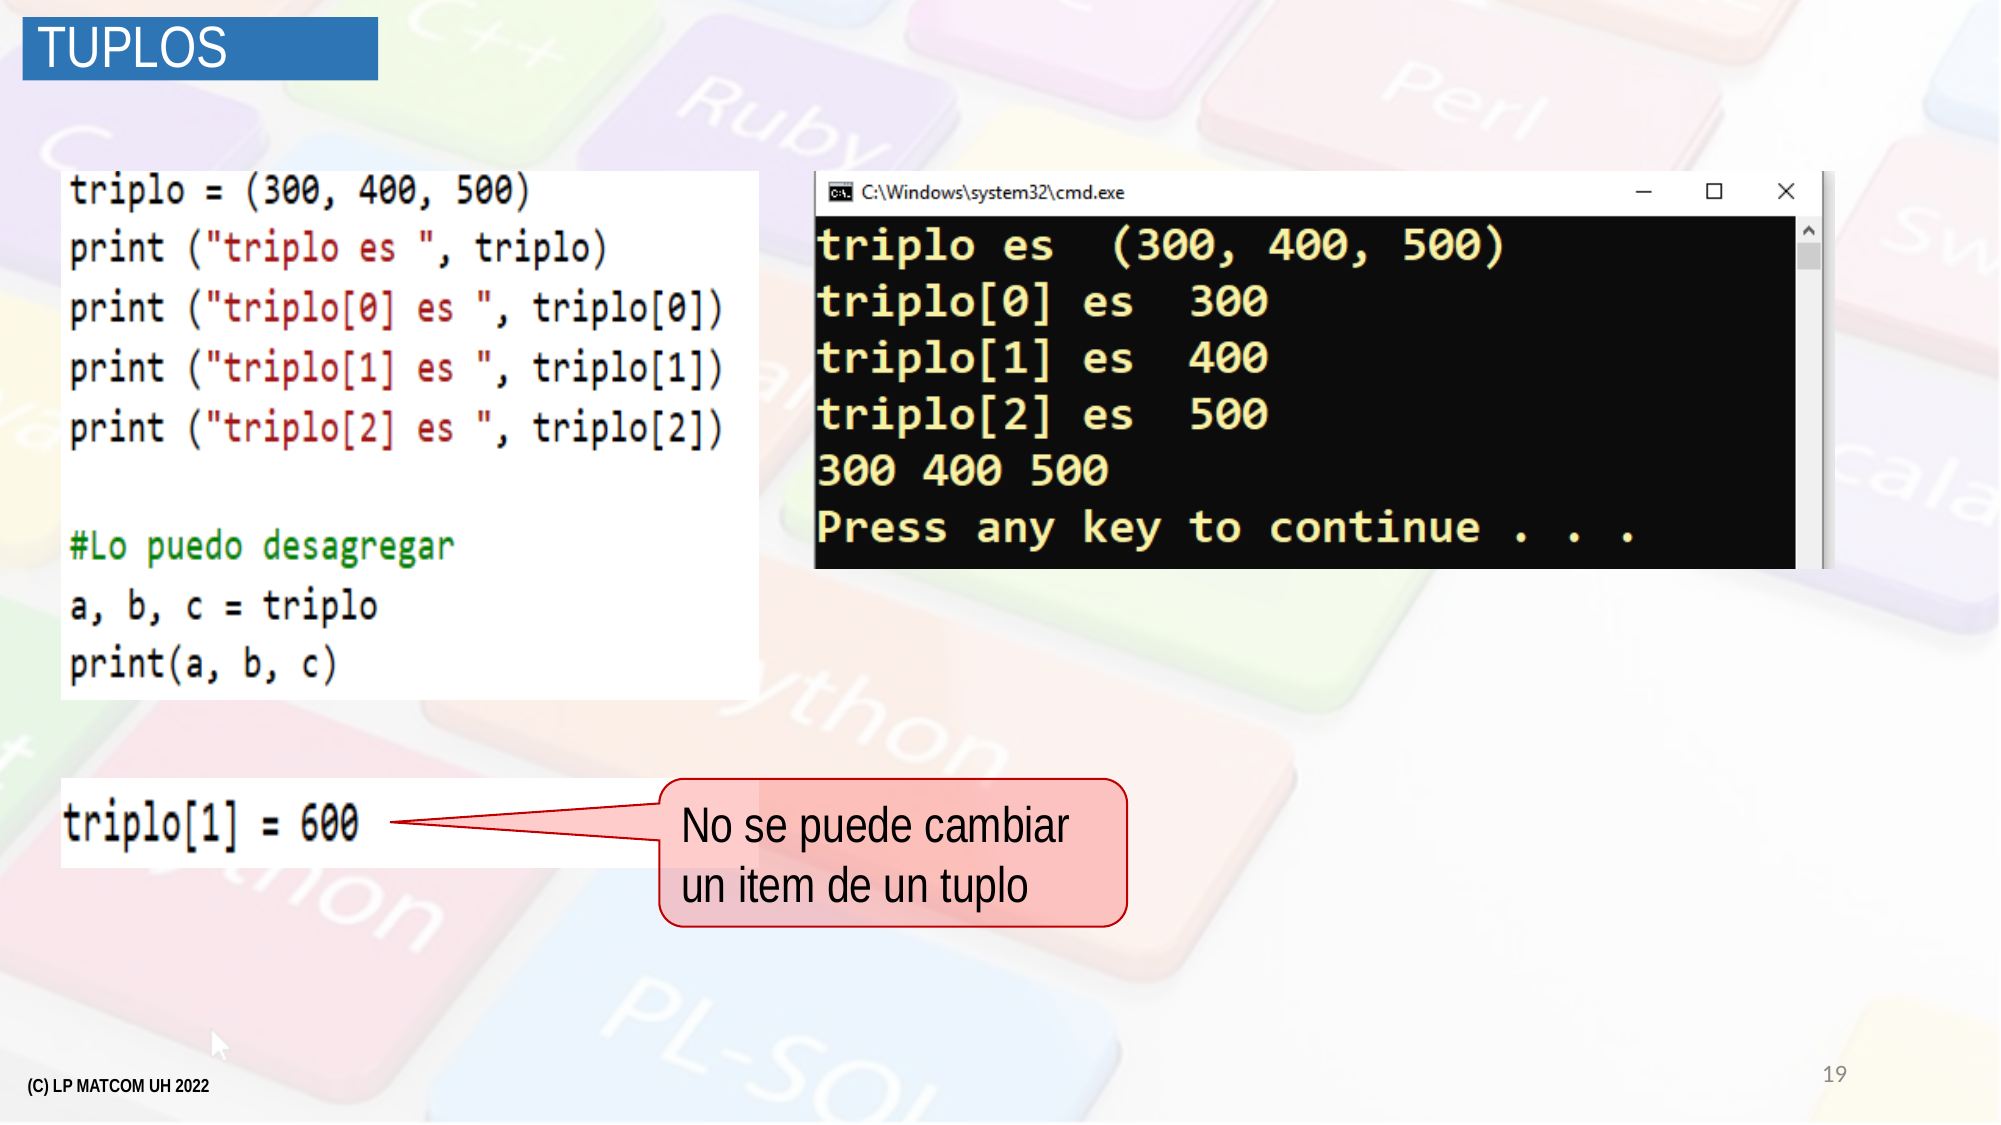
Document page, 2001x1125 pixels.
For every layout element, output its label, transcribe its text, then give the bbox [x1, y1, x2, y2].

title Tuplos [22, 17, 379, 81]
picture [813, 171, 1835, 569]
picture [61, 171, 759, 700]
picture [61, 778, 759, 868]
text_box No se puede cambiar un item de un tuplo [658, 777, 1129, 928]
slide_number 19 [1412, 1042, 1863, 1103]
